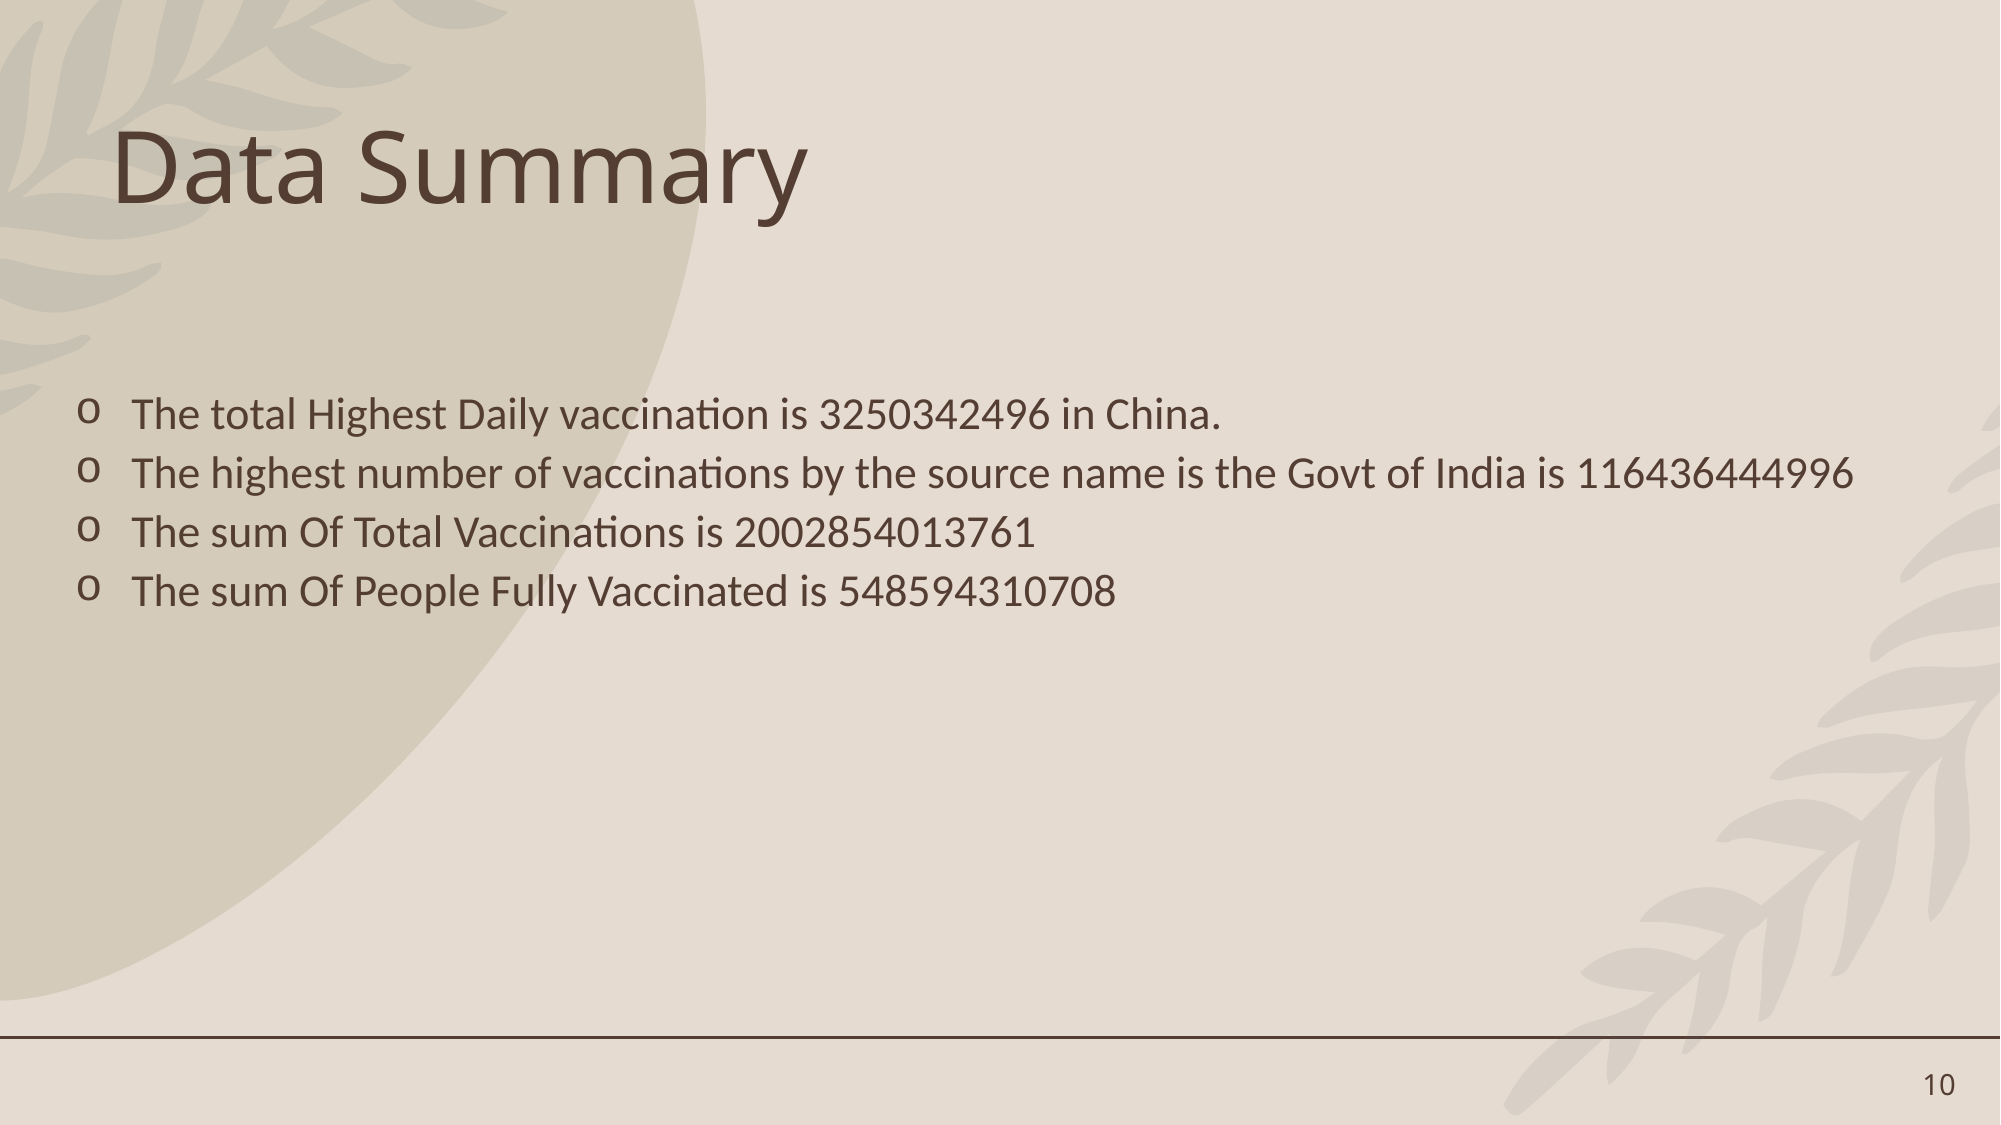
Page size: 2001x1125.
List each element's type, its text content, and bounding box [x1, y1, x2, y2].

title Data Summary [94, 115, 1820, 227]
slide_number 10 [1808, 1060, 1971, 1112]
list The total Highest Daily vaccination is 3250342496 in China. The highest number of vaccinations by the source name is the Govt of India is 116436444996 The sum Of Total Vaccinations is 2002854013761 The sum Of People Fully Vaccinated is 548594310708 [60, 372, 1927, 948]
